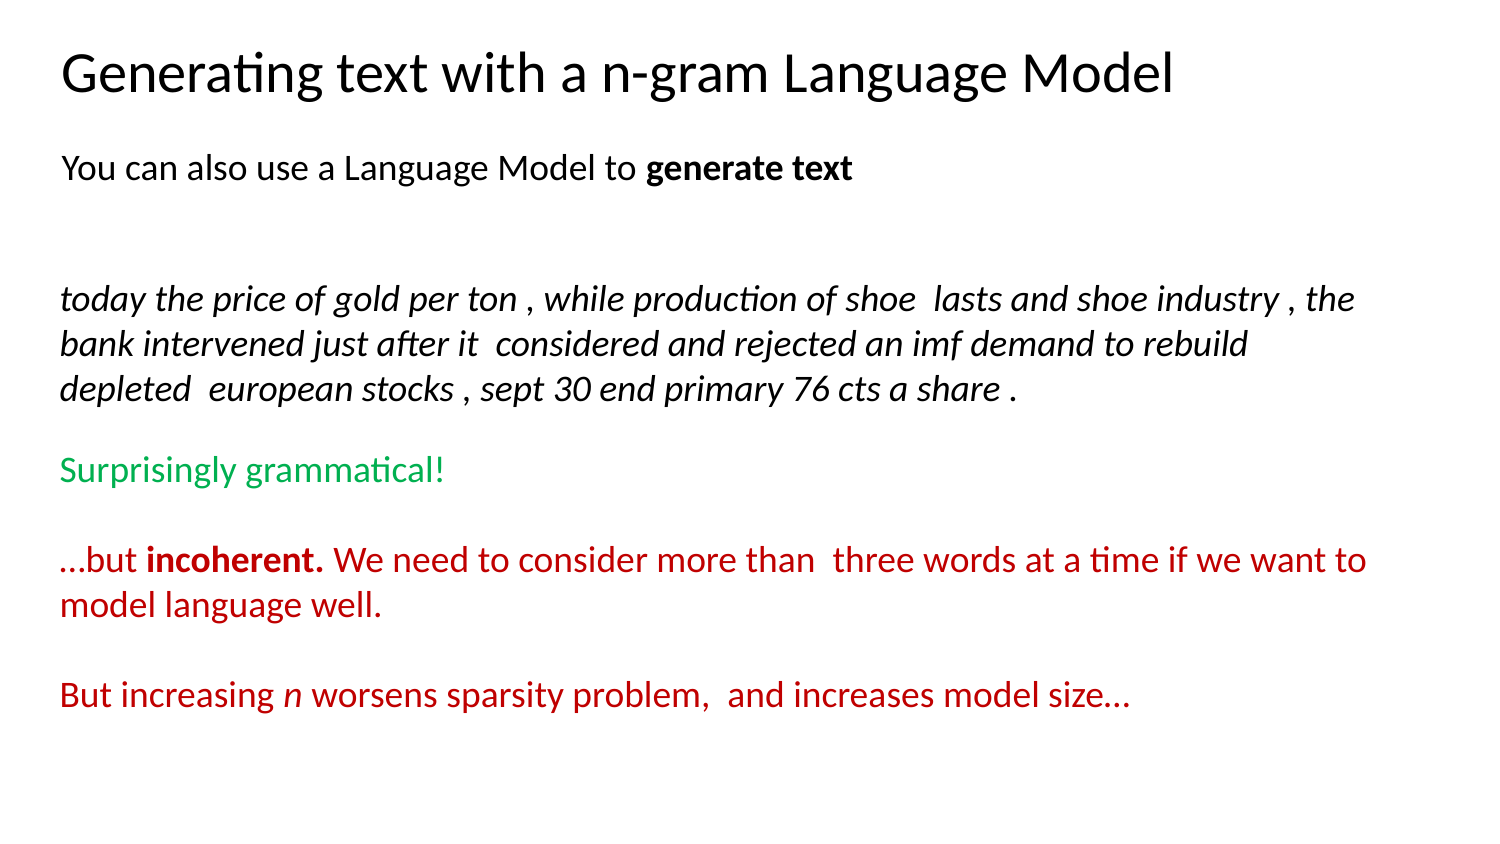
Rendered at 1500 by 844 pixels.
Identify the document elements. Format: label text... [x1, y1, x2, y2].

text_box You can also use a Language Model to generate text today the price of gold per ton , while production of shoe lasts and shoe industry , the bank intervened just after it considered and rejected an imf demand to rebuild depleted european stocks , sept 30 end primary 76 cts a share . Surprisingly grammatical! …but incoherent. We need to consider more than three words at a time if we want to model language well. But increasing n worsens sparsity problem, and increases model size… [59, 141, 1390, 715]
title Generating text with a n-gram Language Model [59, 32, 1381, 141]
